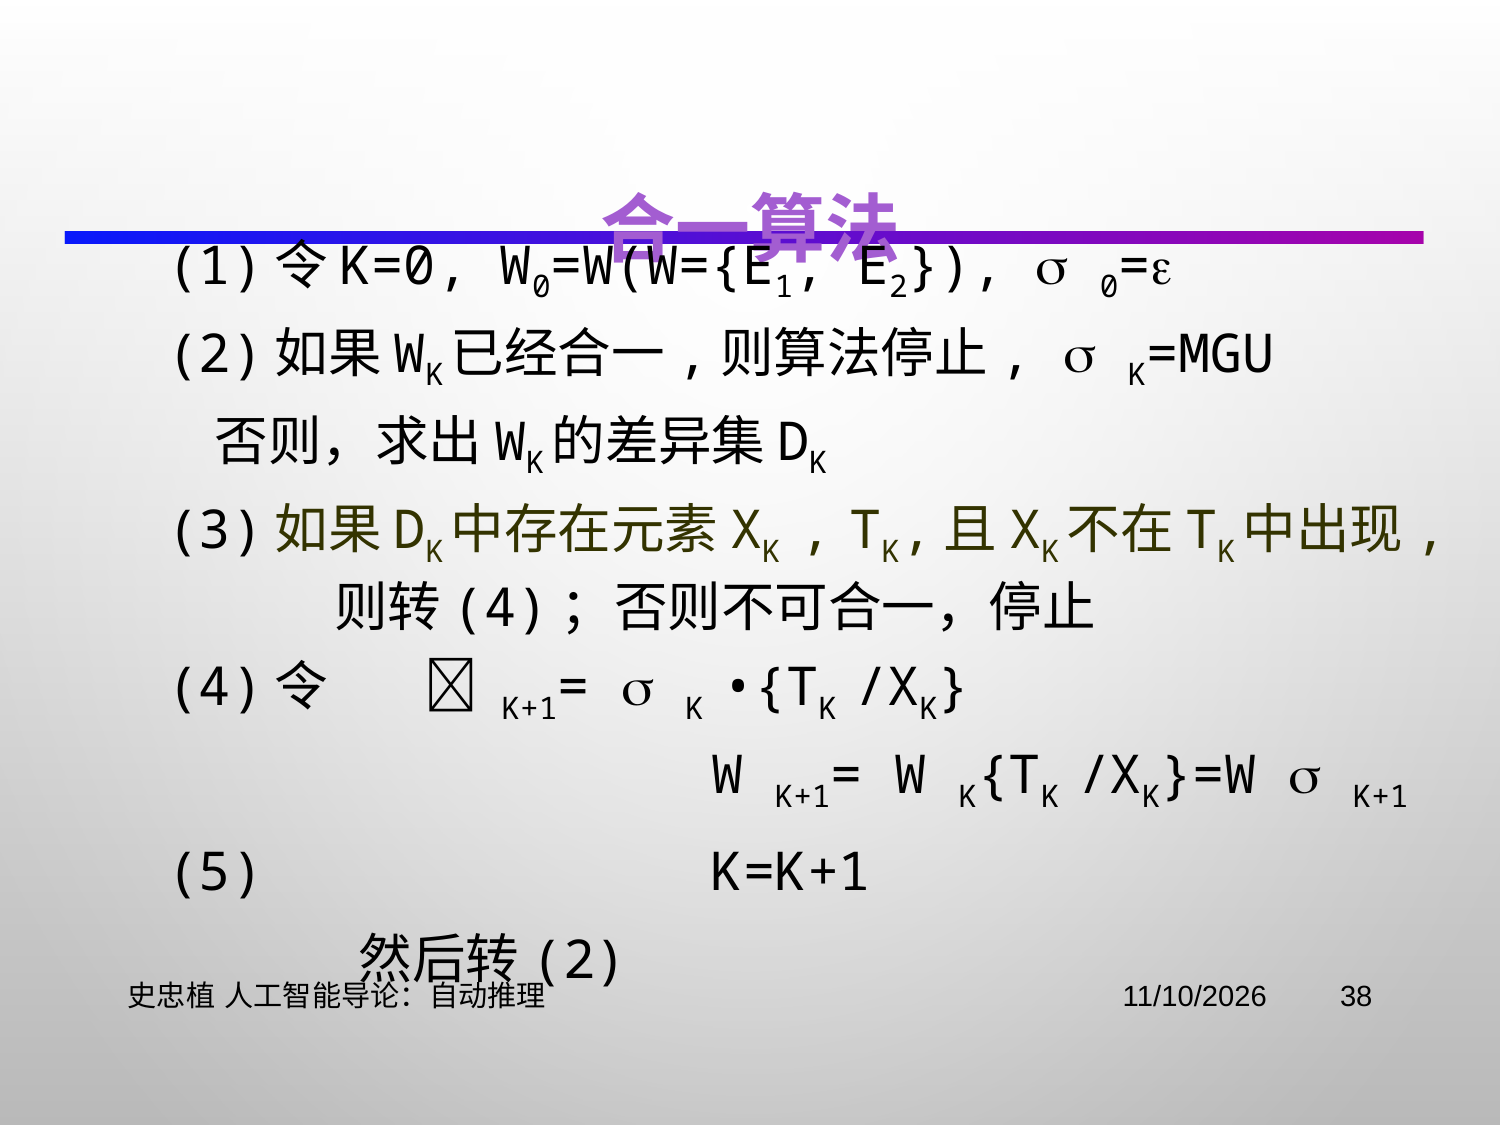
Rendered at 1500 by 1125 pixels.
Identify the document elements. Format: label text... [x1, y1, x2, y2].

title 合一算法 [112, 101, 1388, 364]
list (1)令k=0, W0=W(W={E1, E2}),  0= (2)如果Wk已经合一,则算法停止,  k=mgu 否则，求出Wk的差异集Dk (3)如果Dk中存在元素xk , tk,且xk不在tk中出现,则转(4)；否则不可合一，停止 (4)令  k+1=  k •{tk /xk} W k+1= W k{tk /xk}=W  k+1 (5) k=k+1 然后转(2) [152, 227, 1440, 1015]
picture [0, 0, 1500, 1125]
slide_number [944, 965, 1283, 1025]
footer 史忠植 人工智能导论：自动推理 [112, 965, 934, 1025]
slide_number 38 [1293, 965, 1388, 1025]
